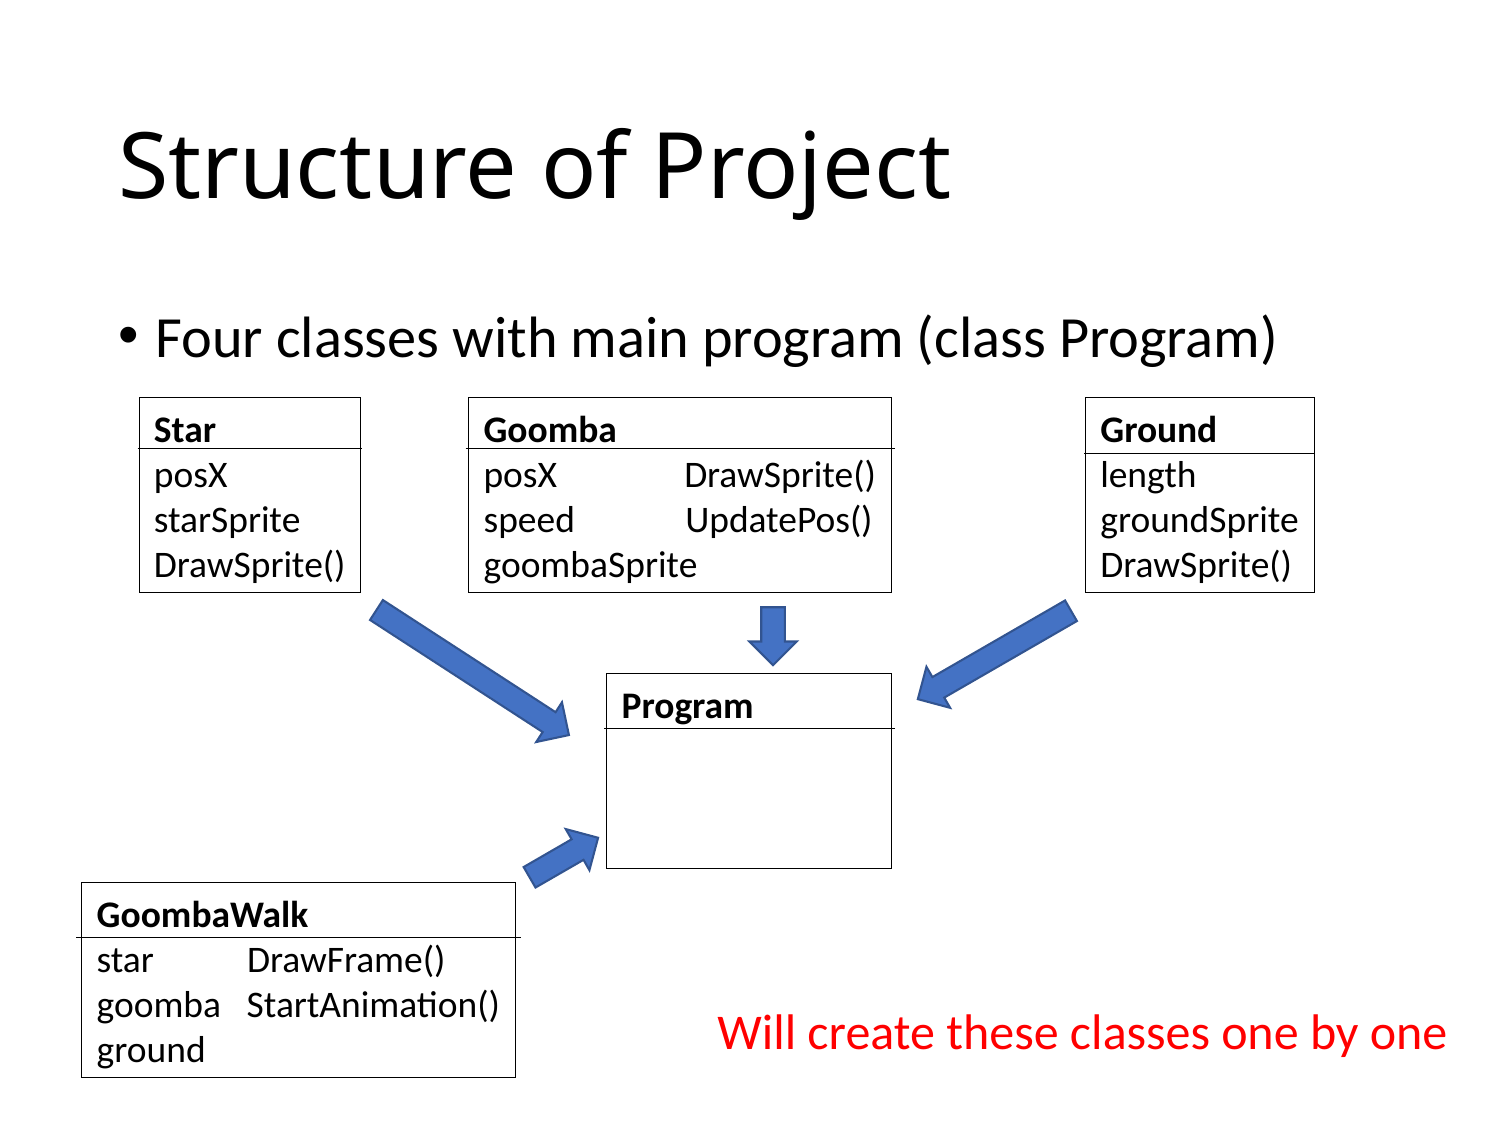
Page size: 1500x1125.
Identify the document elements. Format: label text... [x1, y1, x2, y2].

text_box Goomba posX DrawSprite() speed UpdatePos() goombaSprite [468, 397, 892, 448]
text_box [522, 827, 600, 889]
text_box Ground length groundSprite DrawSprite() [1085, 454, 1315, 593]
text_box Ground length groundSprite DrawSprite() [1085, 397, 1315, 453]
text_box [76, 882, 522, 1080]
text_box [746, 606, 800, 667]
text_box [916, 599, 1079, 710]
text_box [137, 397, 363, 595]
text_box Will create these classes one by one [702, 991, 1463, 1067]
text_box [368, 598, 571, 744]
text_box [604, 673, 895, 871]
title Structure of Project [103, 59, 1397, 278]
list Four classes with main program (class Program) [103, 299, 1397, 1014]
text_box Goomba posX DrawSprite() speed UpdatePos() goombaSprite [468, 449, 892, 593]
